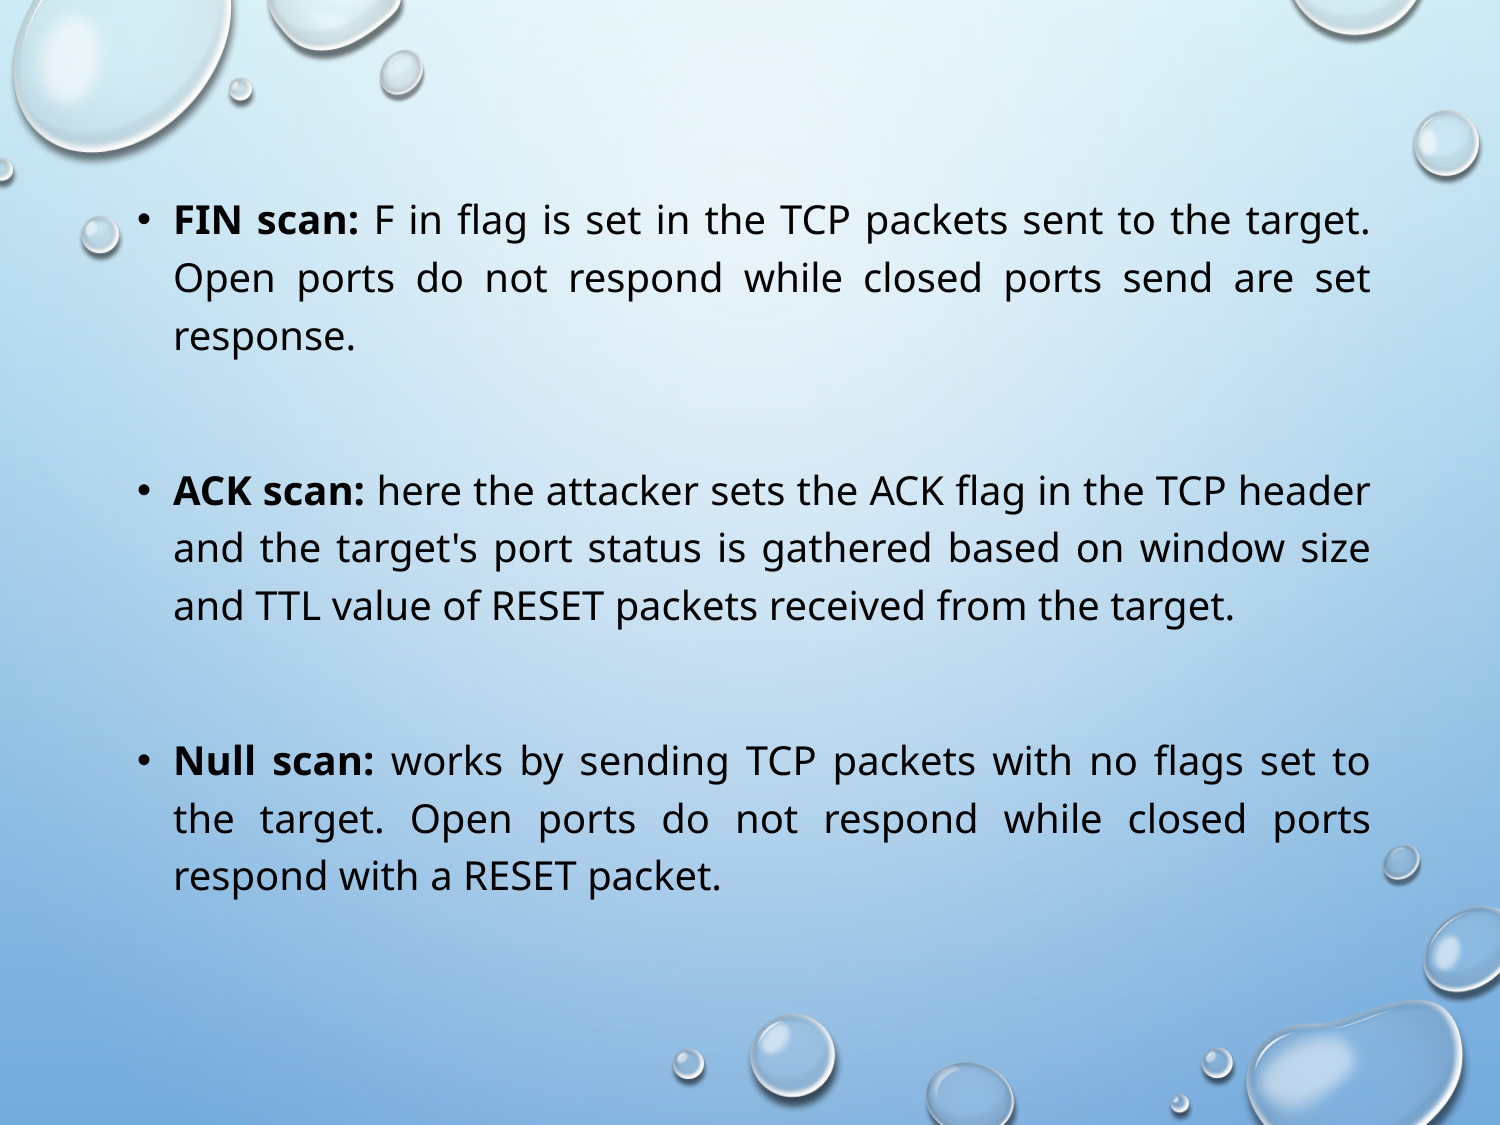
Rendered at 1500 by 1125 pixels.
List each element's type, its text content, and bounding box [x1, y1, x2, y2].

picture [0, 0, 1500, 1125]
list FIN scan: F in flag is set in the TCP packets sent to the target. Open ports do not respond while closed ports send are set response. ACK scan: here the attacker sets the ACK flag in the TCP header and the target's port status is gathered based on window size and TTL value of RESET packets received from the target. Null scan: works by sending TCP packets with no flags set to the target. Open ports do not respond while closed ports respond with a RESET packet. [122, 177, 1388, 950]
